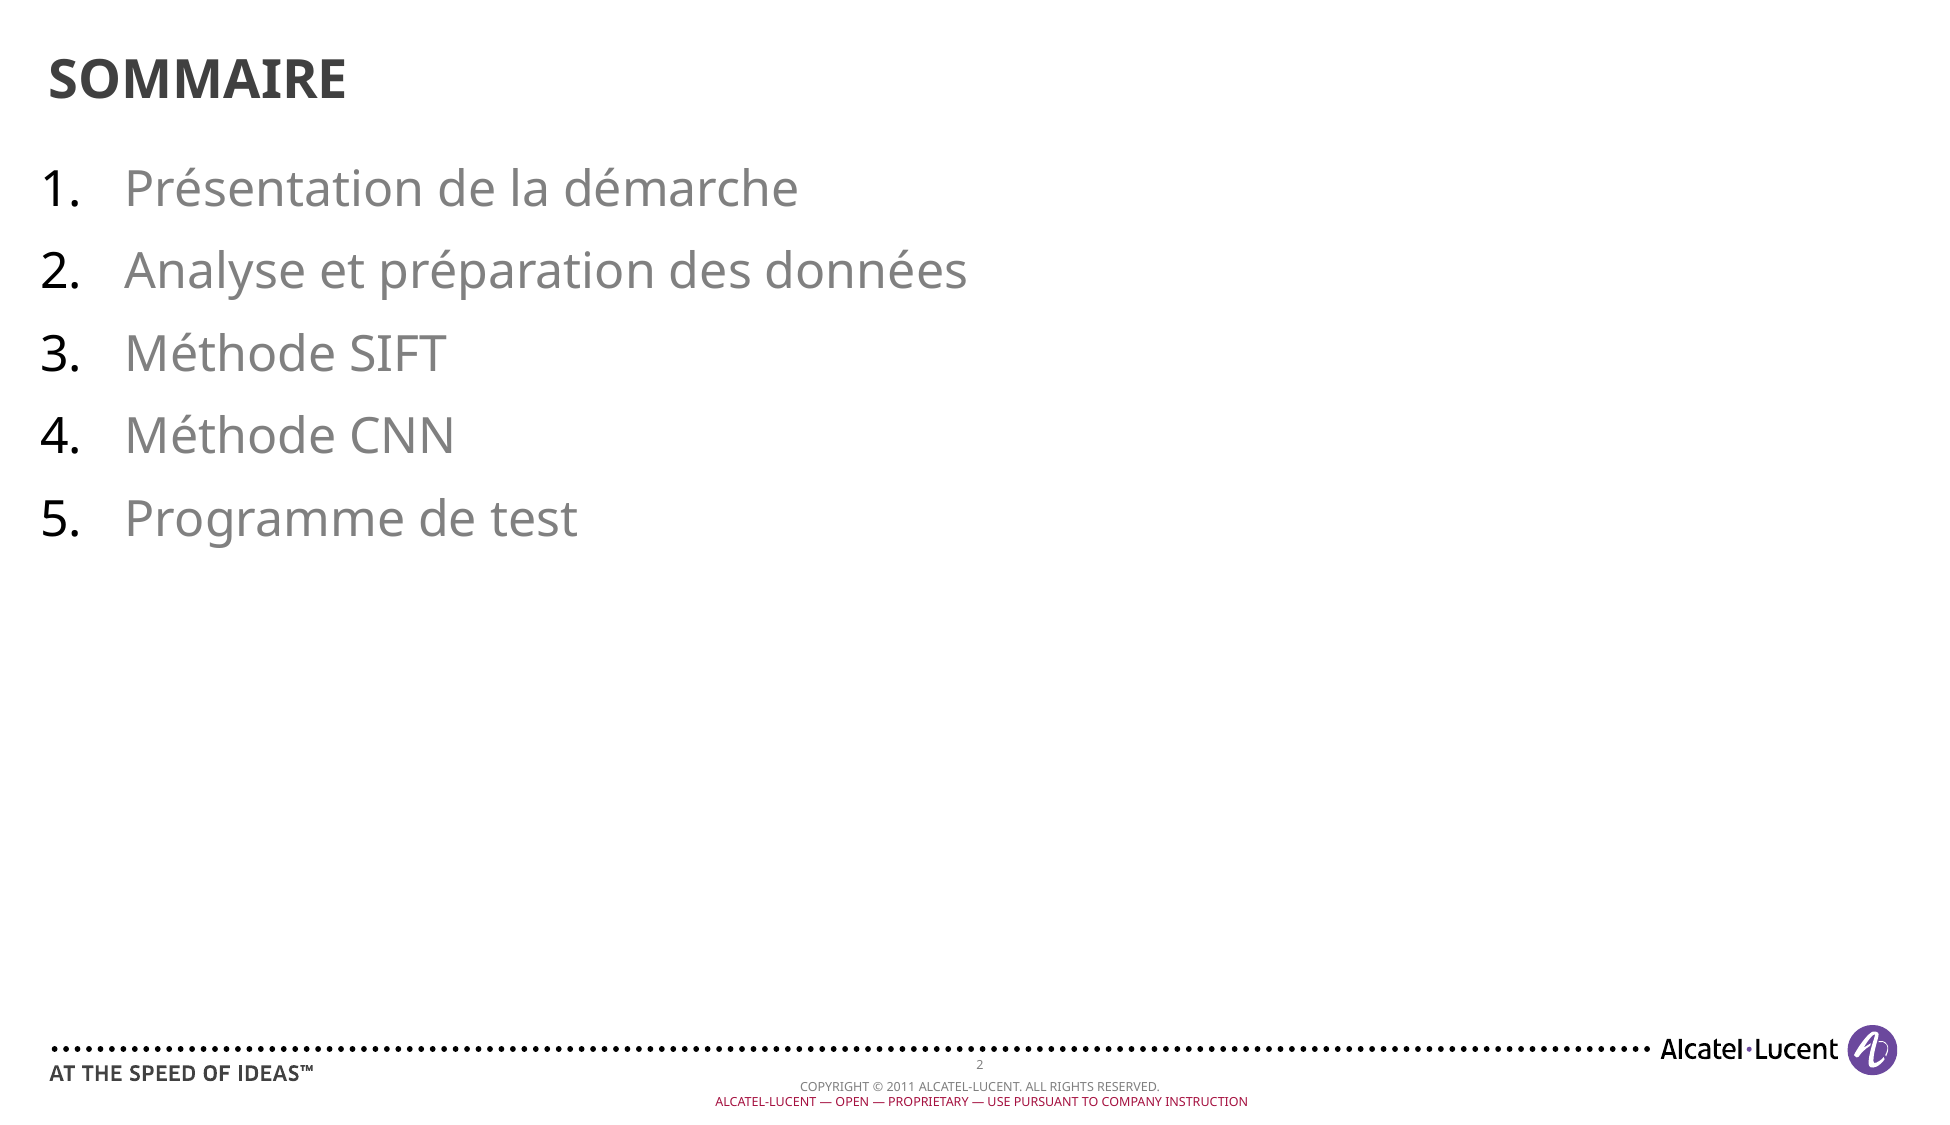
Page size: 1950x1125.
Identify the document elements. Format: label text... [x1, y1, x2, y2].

list Présentation de la démarche Analyse et préparation des données Méthode SIFT Méthode CNN Programme de test [32, 156, 1887, 1025]
title SOMMAIRE [33, 36, 1893, 211]
